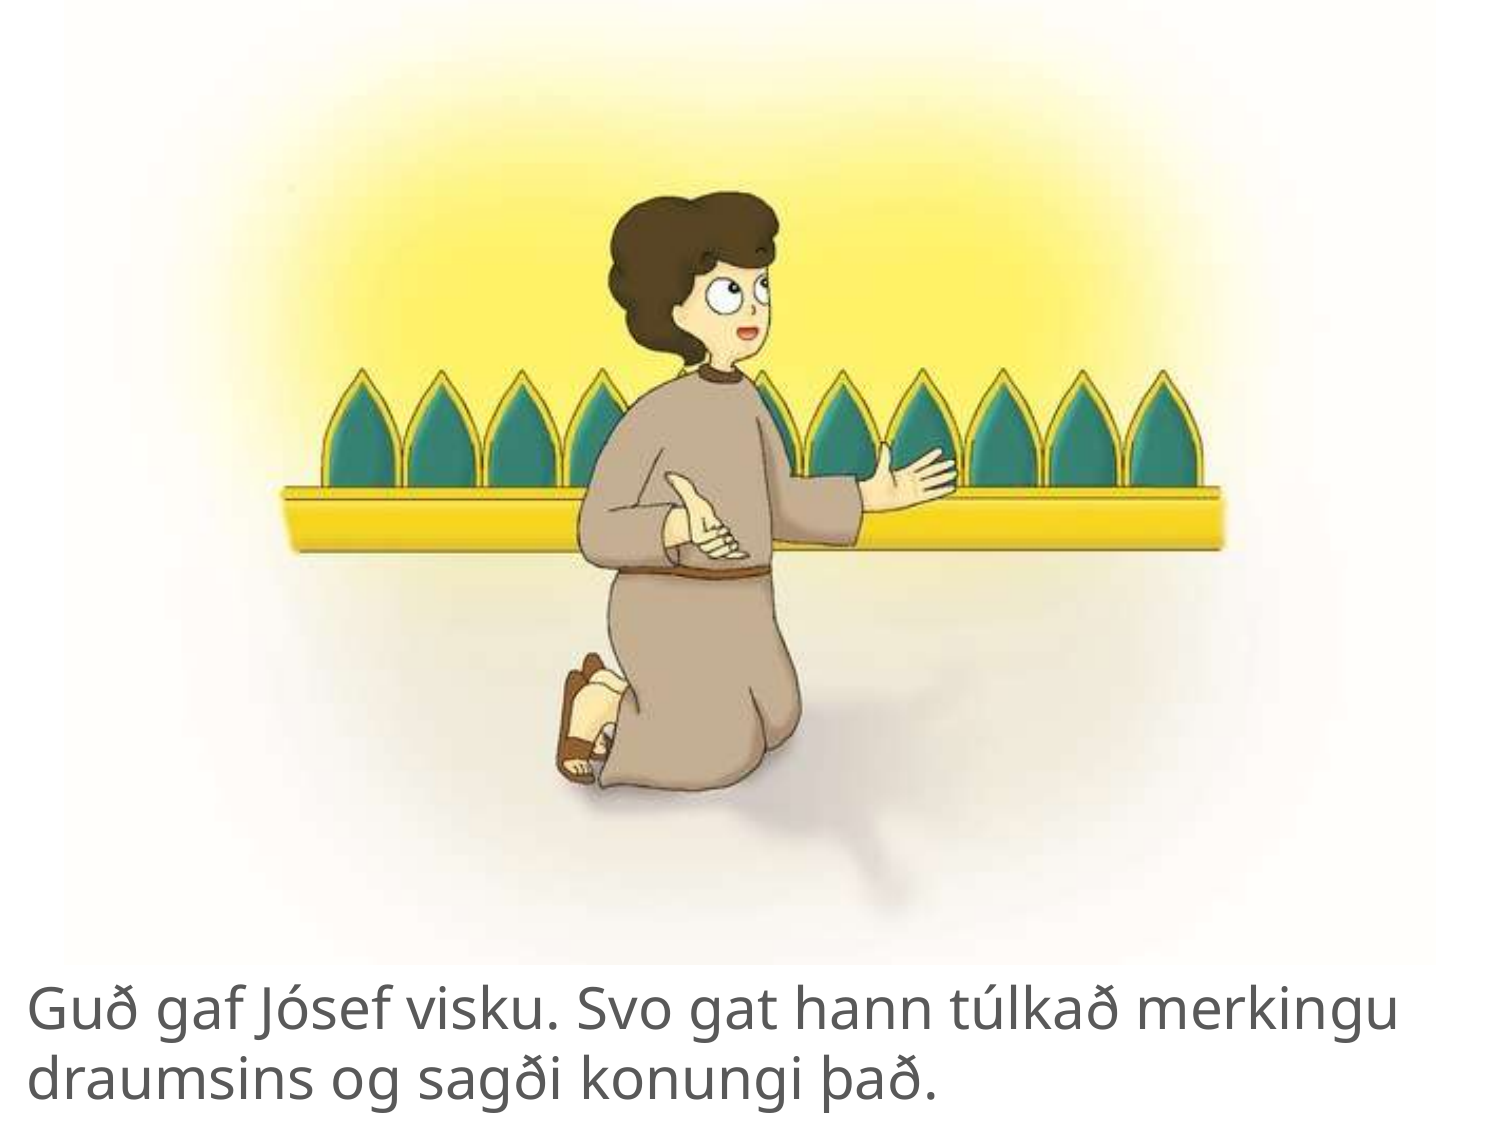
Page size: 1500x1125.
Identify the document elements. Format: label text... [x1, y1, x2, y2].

picture [64, 0, 1436, 965]
text_box Guð gaf Jósef visku. Svo gat hann túlkað merkingu draumsins og sagði konungi það. [11, 964, 1498, 1119]
